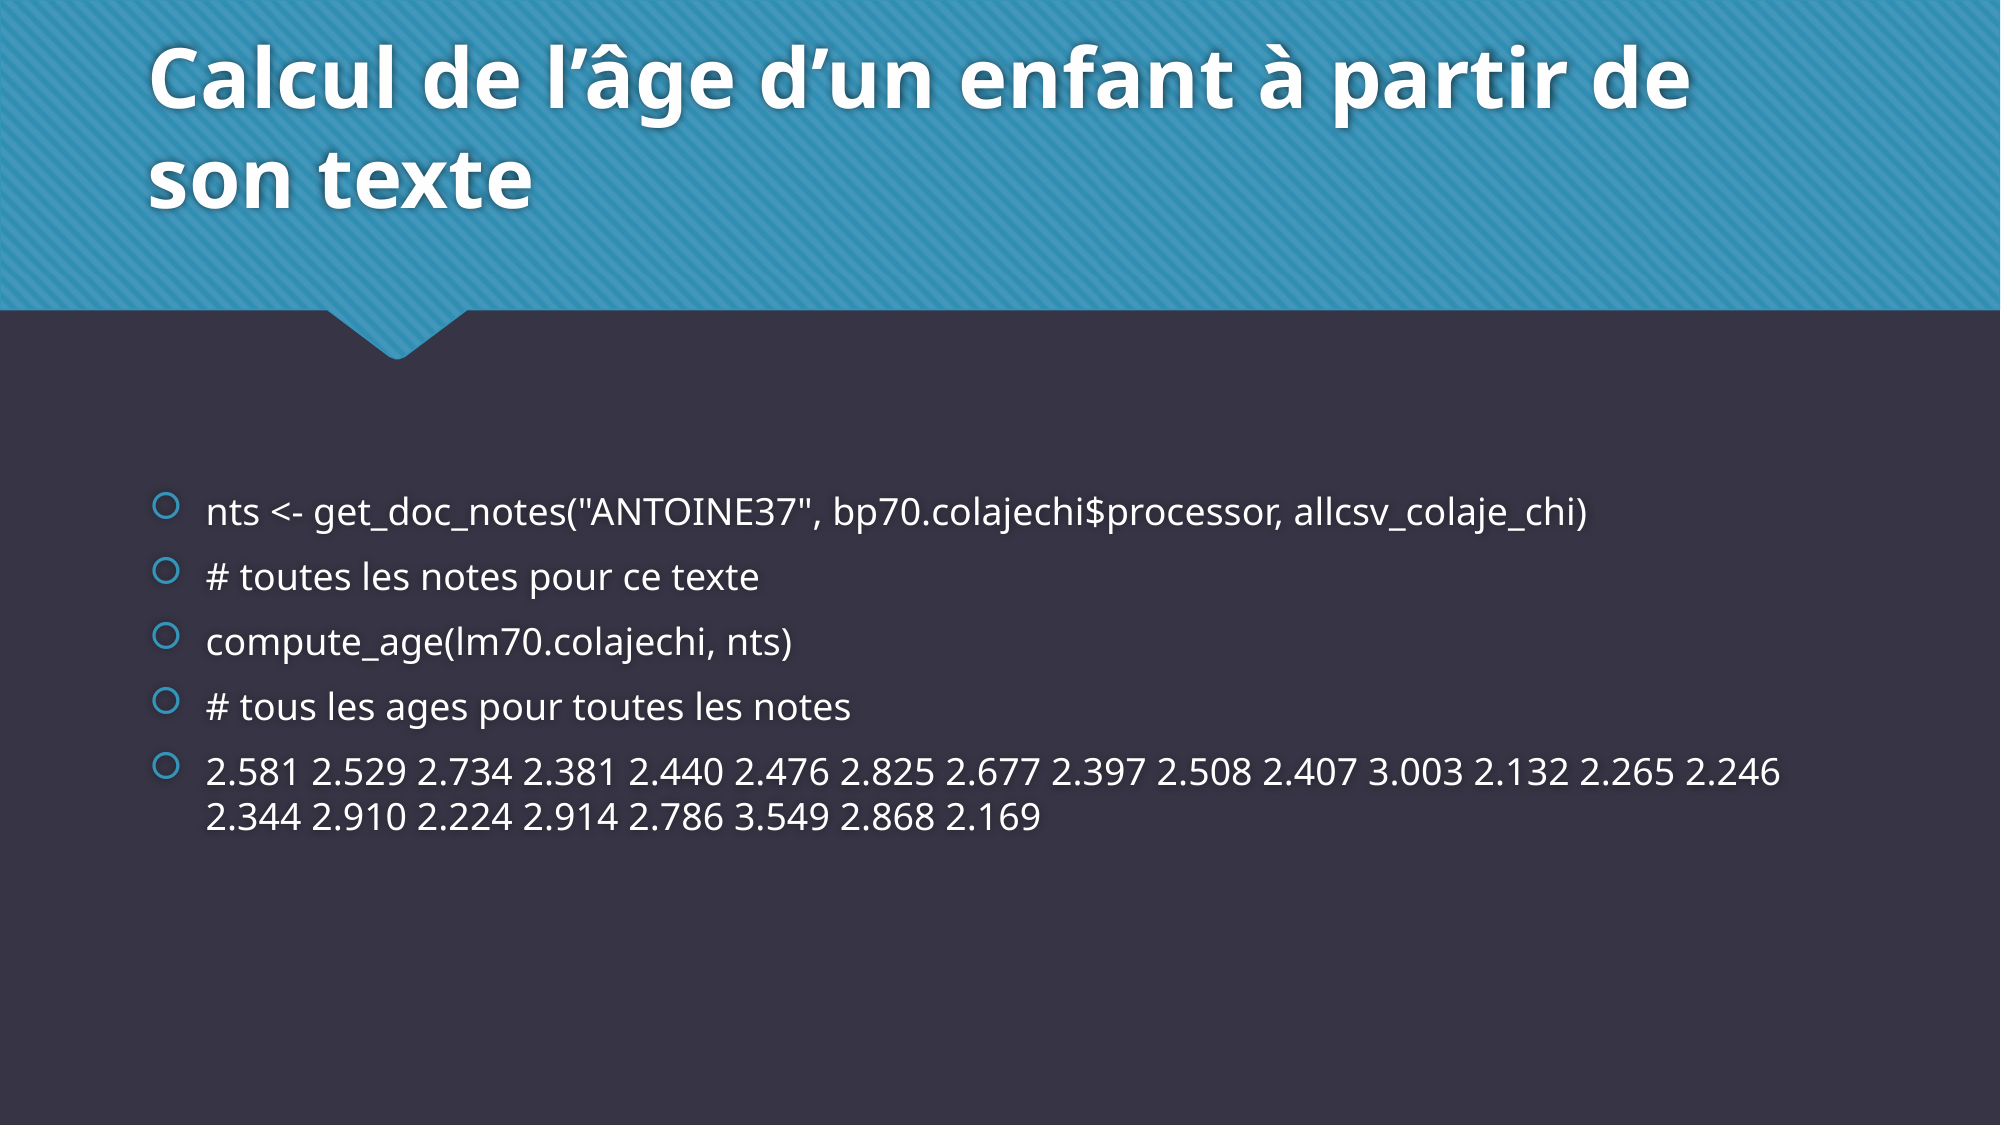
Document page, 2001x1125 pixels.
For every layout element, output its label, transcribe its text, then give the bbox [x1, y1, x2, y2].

list nts <- get_doc_notes("ANTOINE37", bp70.colajechi$processor, allcsv_colaje_chi) # toutes les notes pour ce texte compute_age(lm70.colajechi, nts) # tous les ages pour toutes les notes 2.581 2.529 2.734 2.381 2.440 2.476 2.825 2.677 2.397 2.508 2.407 3.003 2.132 2.265 2.246 2.344 2.910 2.224 2.914 2.786 3.549 2.868 2.169 [134, 364, 1866, 962]
title Calcul de l’âge d’un enfant à partir de son texte [132, 73, 1868, 233]
